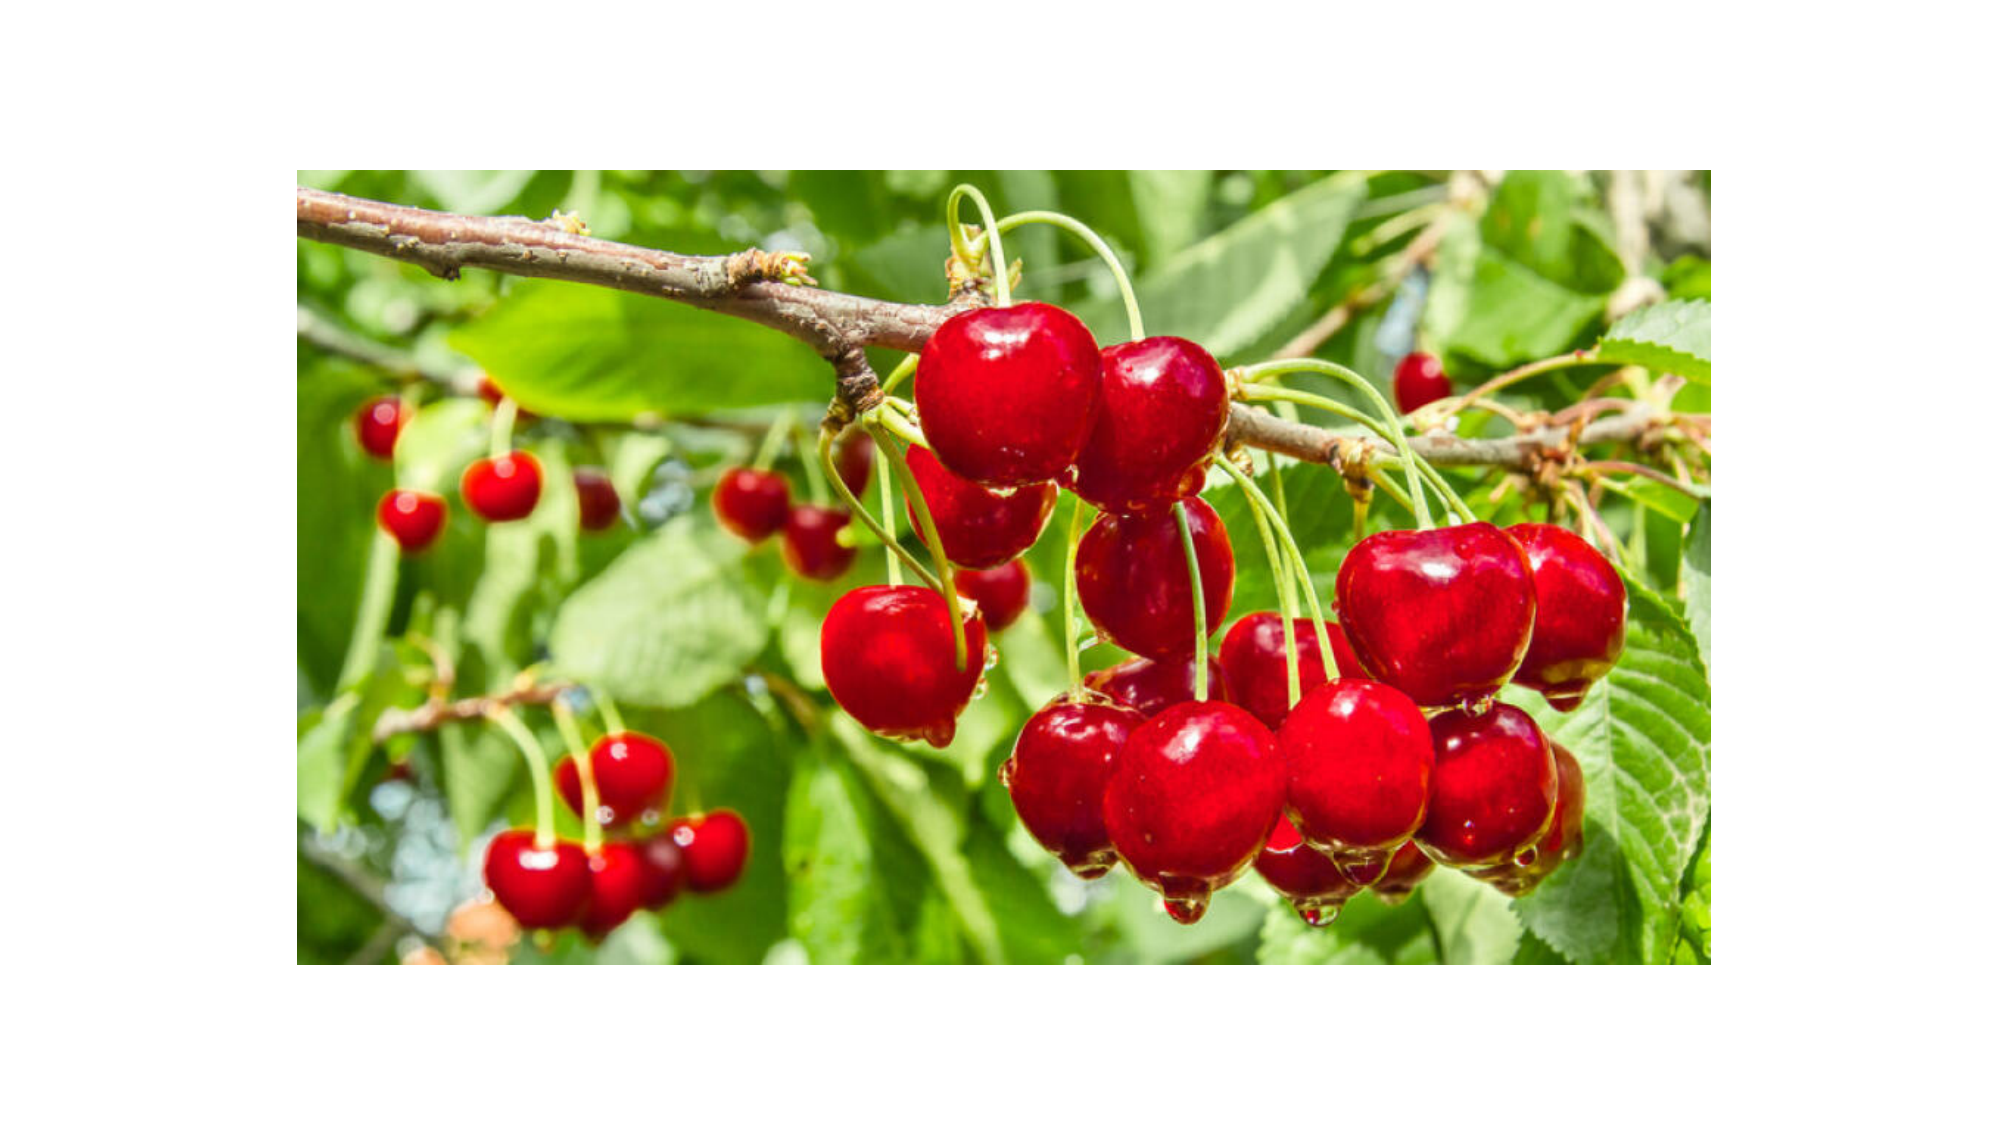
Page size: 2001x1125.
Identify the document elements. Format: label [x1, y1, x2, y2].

list [297, 169, 1711, 965]
